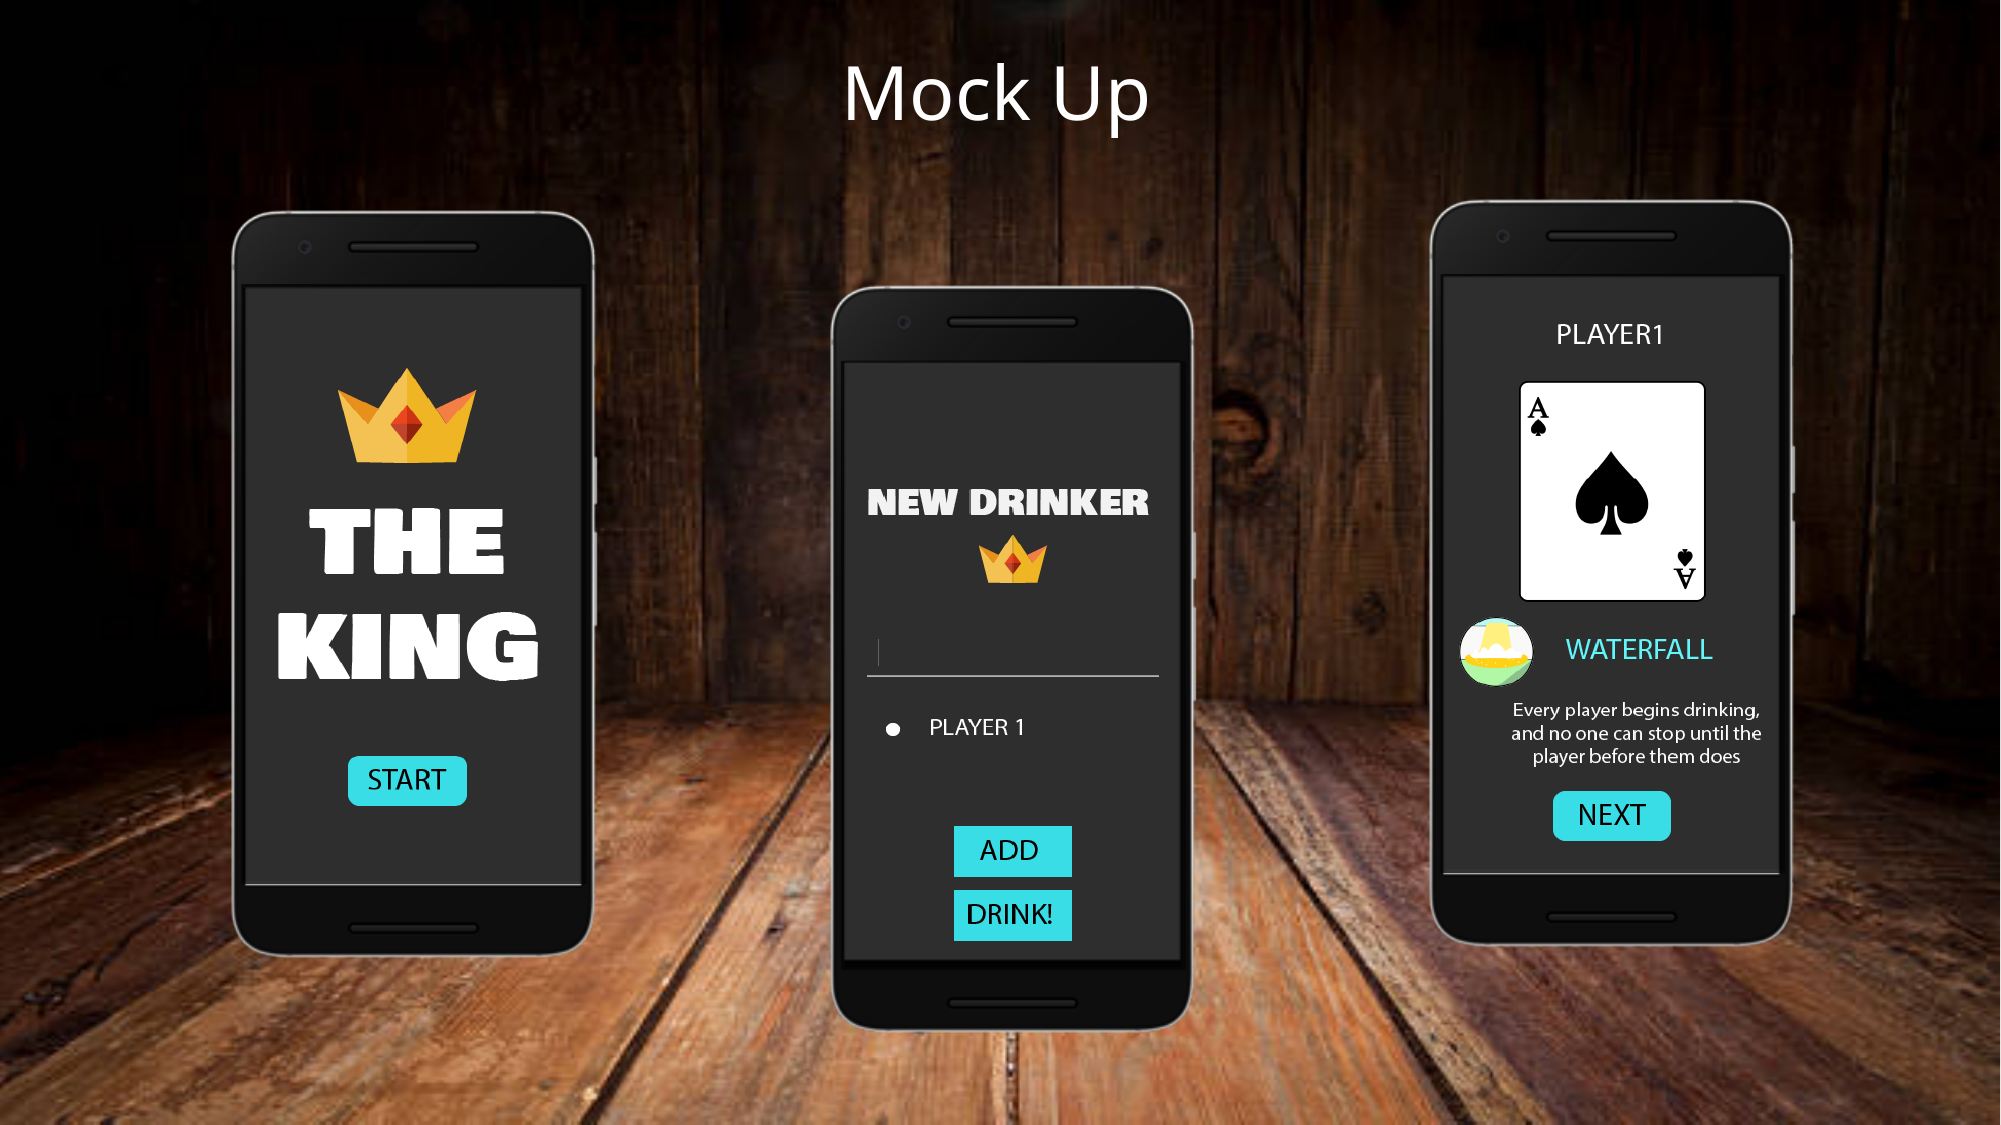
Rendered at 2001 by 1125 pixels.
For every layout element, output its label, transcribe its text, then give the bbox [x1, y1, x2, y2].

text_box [1198, 159, 2000, 988]
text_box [599, 245, 1428, 1074]
text_box Mock Up [827, 38, 1167, 143]
picture [0, 0, 2001, 1125]
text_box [0, 170, 829, 999]
